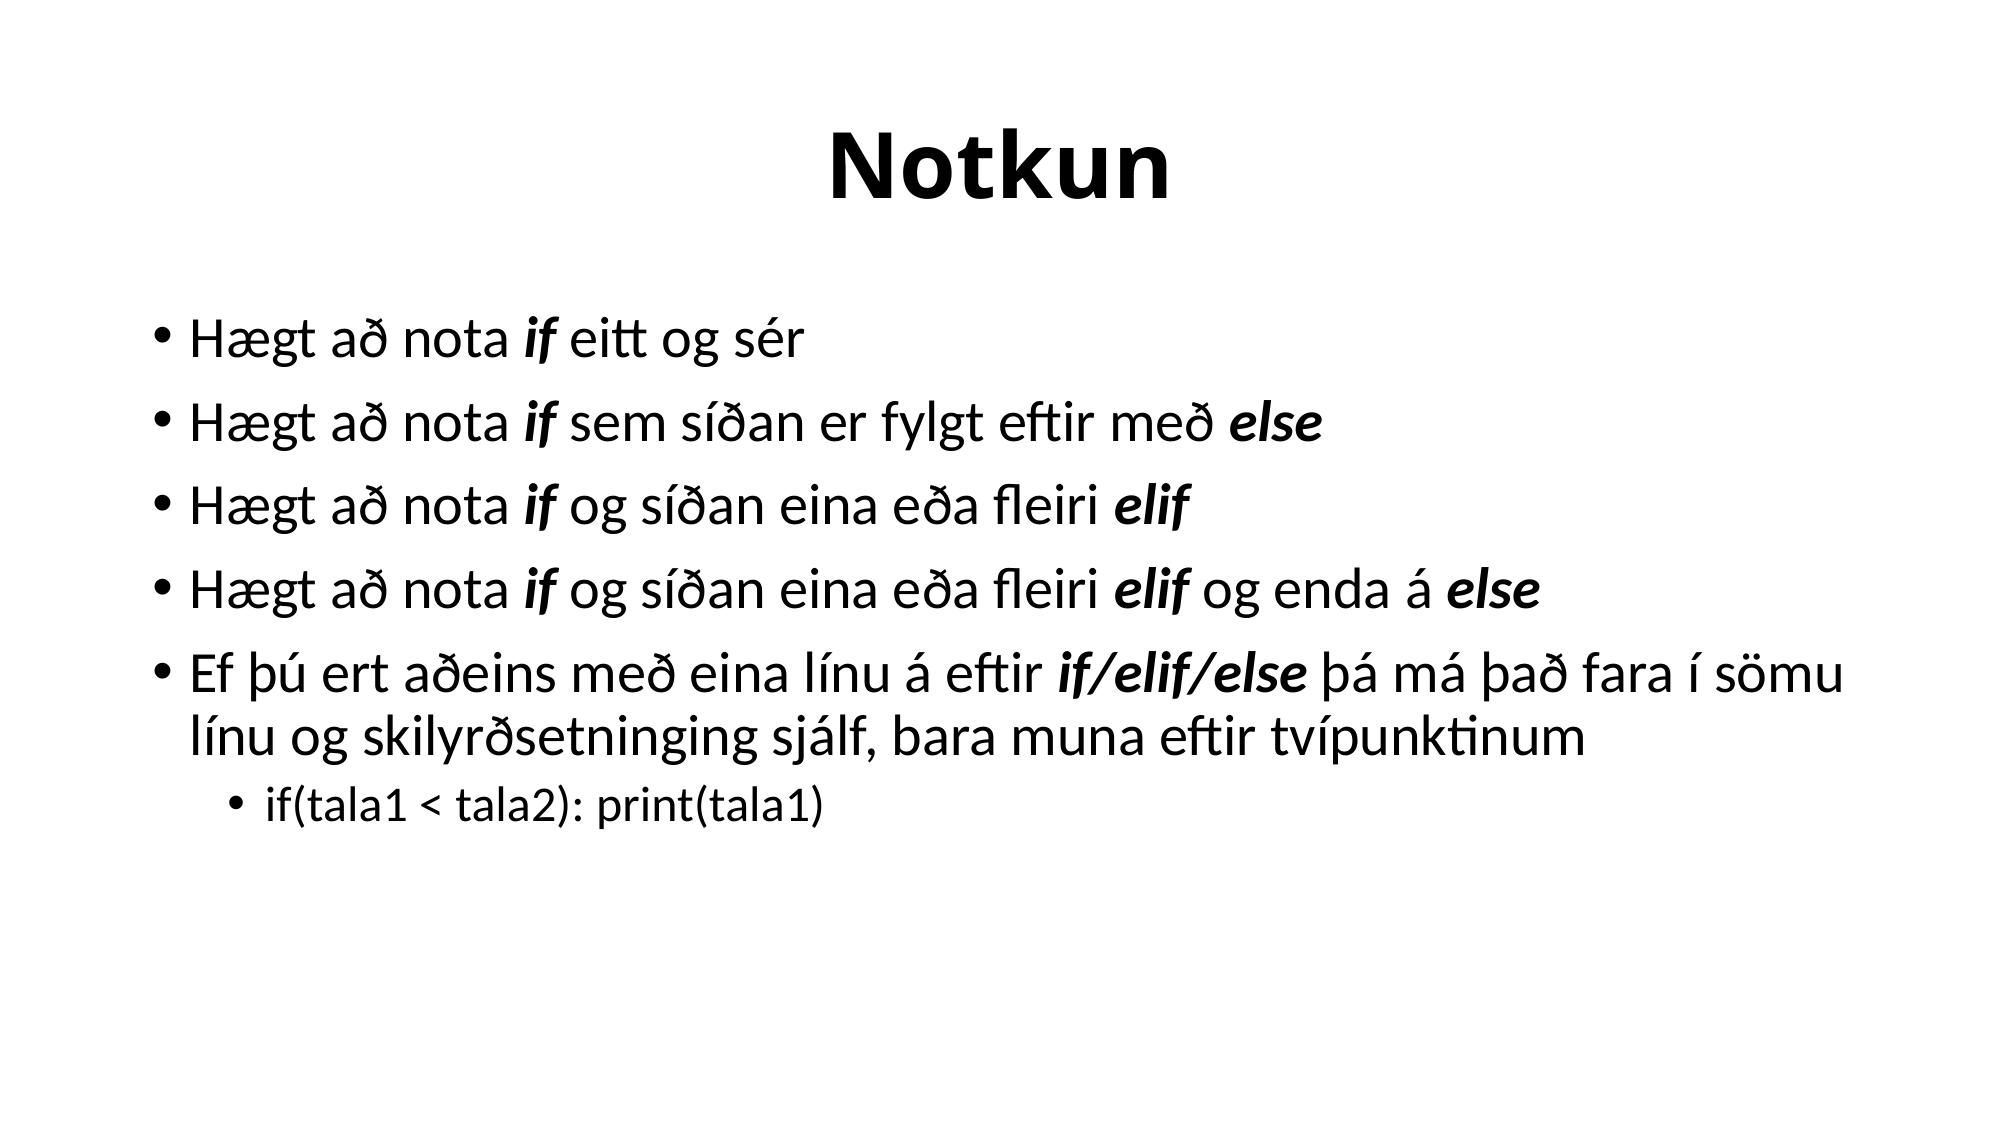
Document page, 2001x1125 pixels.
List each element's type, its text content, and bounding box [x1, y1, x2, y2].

title Notkun [137, 59, 1863, 278]
list Hægt að nota if eitt og sér Hægt að nota if sem síðan er fylgt eftir með else Hægt að nota if og síðan eina eða fleiri elif Hægt að nota if og síðan eina eða fleiri elif og enda á else Ef þú ert aðeins með eina línu á eftir if/elif/else þá má það fara í sömu línu og skilyrðsetninging sjálf, bara muna eftir tvípunktinum if(tala1 < tala2): print(tala1) [137, 299, 1863, 1014]
